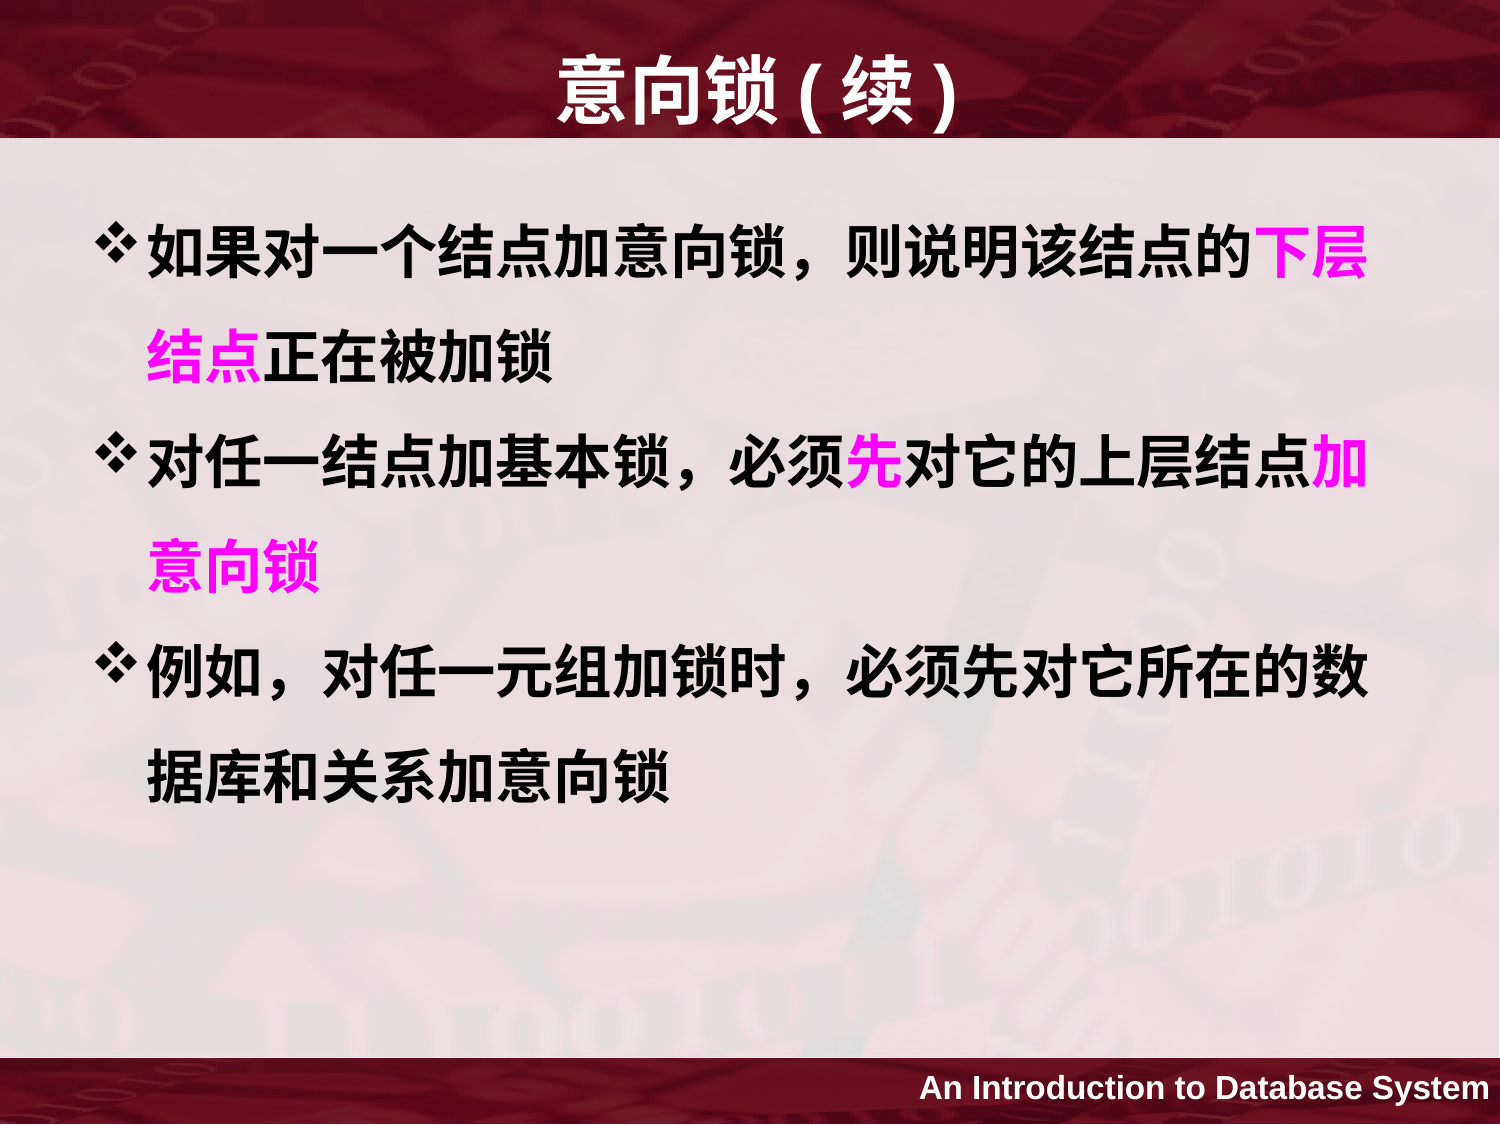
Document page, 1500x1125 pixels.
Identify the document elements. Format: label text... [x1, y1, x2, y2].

title 意向锁(续) [149, 41, 1363, 135]
picture [0, 0, 1500, 1124]
list 如果对一个结点加意向锁，则说明该结点的下层结点正在被加锁 对任一结点加基本锁，必须先对它的上层结点加意向锁 例如，对任一元组加锁时，必须先对它所在的数据库和关系加意向锁 [74, 172, 1426, 1038]
